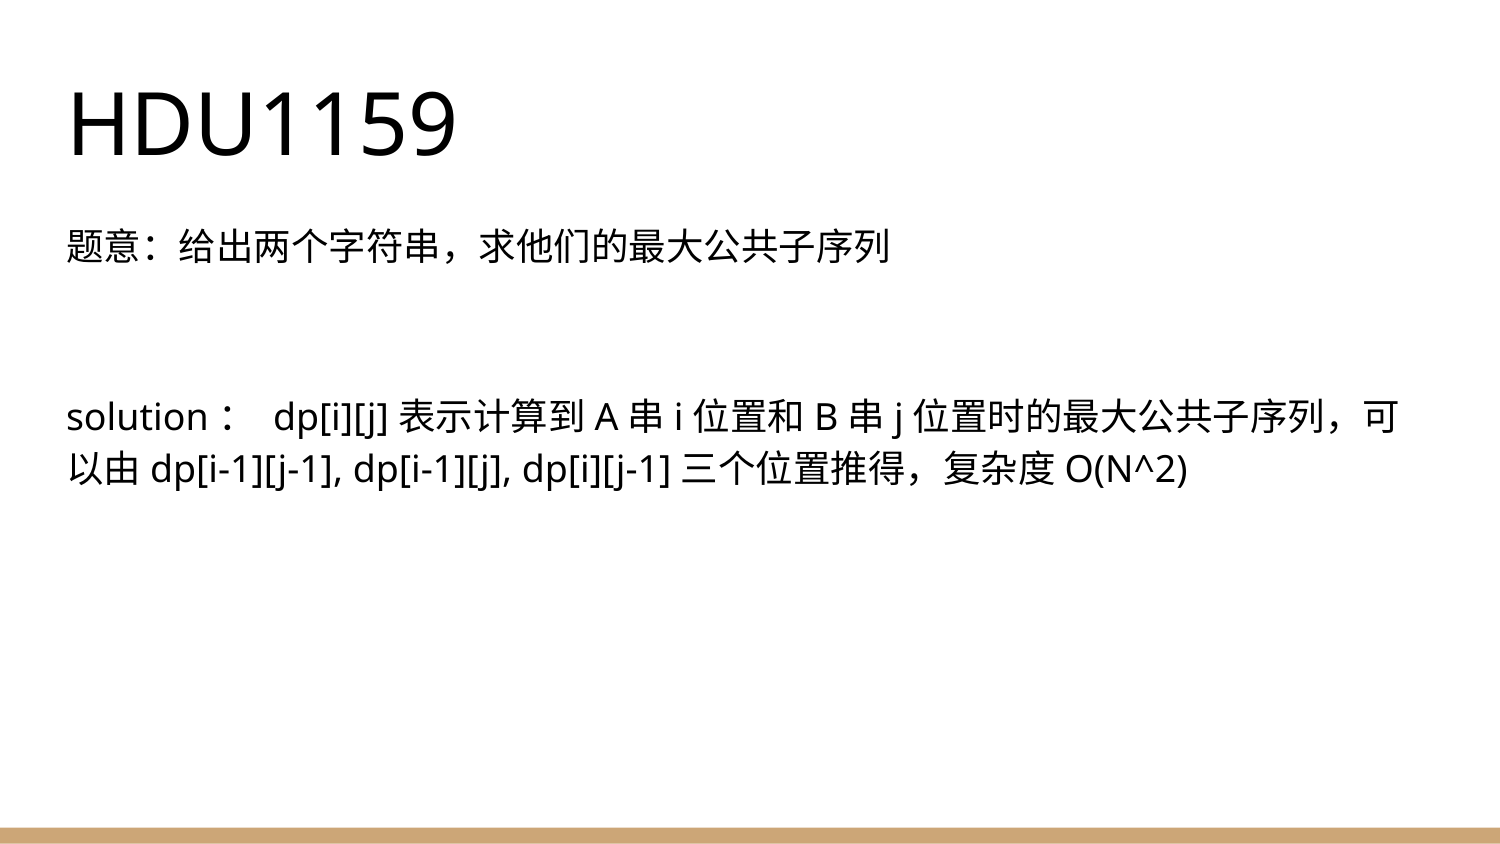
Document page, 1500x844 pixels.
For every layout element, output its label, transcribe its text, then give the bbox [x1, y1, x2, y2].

list 题意：给出两个字符串，求他们的最大公共子序列 solution： dp[i][j]表示计算到A串i位置和B串j位置时的最大公共子序列，可以由dp[i-1][j-1], dp[i-1][j], dp[i][j-1]三个位置推得，复杂度O(N^2) [51, 200, 1449, 752]
title HDU1159 [51, 51, 1449, 189]
